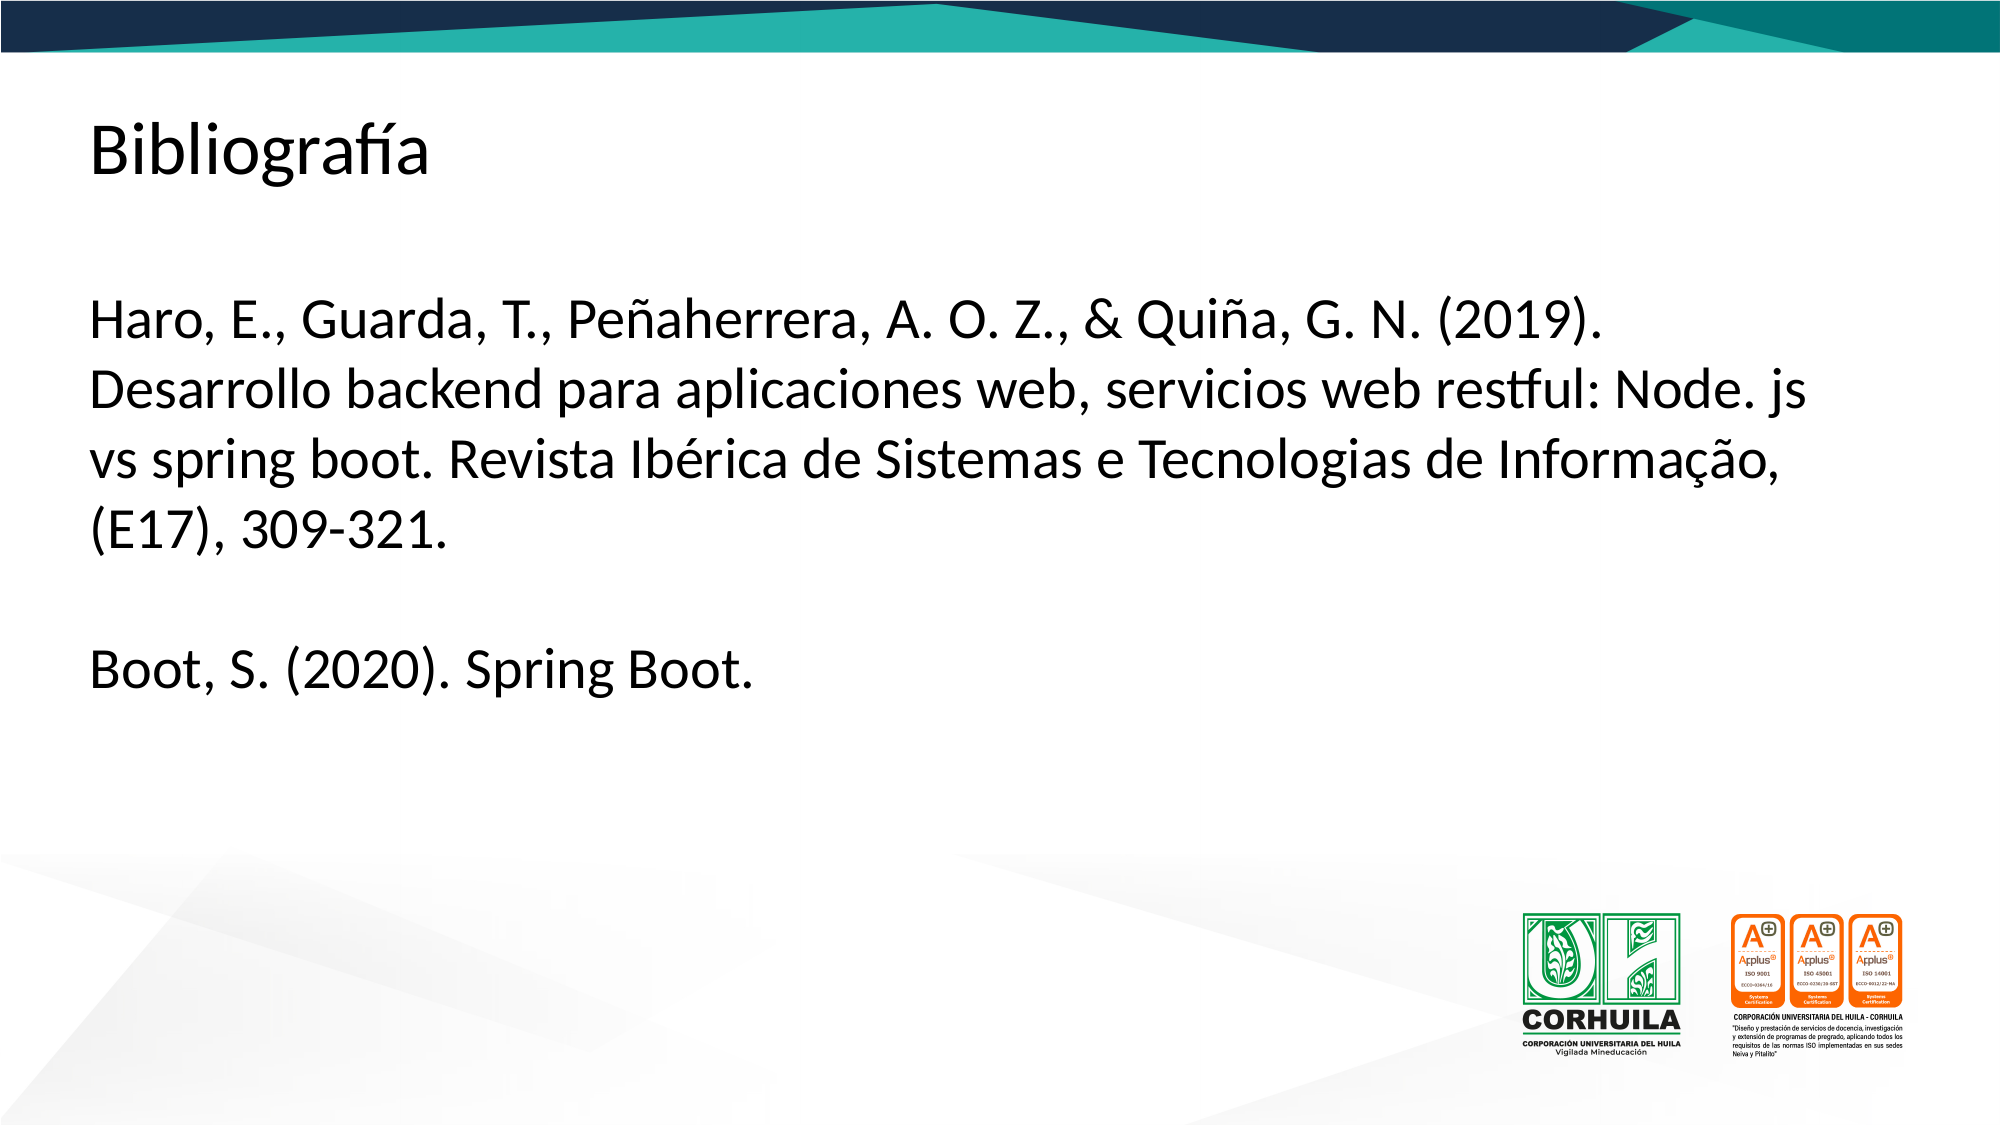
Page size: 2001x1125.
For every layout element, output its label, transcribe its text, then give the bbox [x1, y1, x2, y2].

picture [0, 0, 2000, 1125]
text_box Bibliografía Haro, E., Guarda, T., Peñaherrera, A. O. Z., & Quiña, G. N. (2019). Desarrollo backend para aplicaciones web, servicios web restful: Node. js vs spring boot. Revista Ibérica de Sistemas e Tecnologias de Informação, (E17), 309-321. Boot, S. (2020). Spring Boot. [74, 92, 1837, 708]
